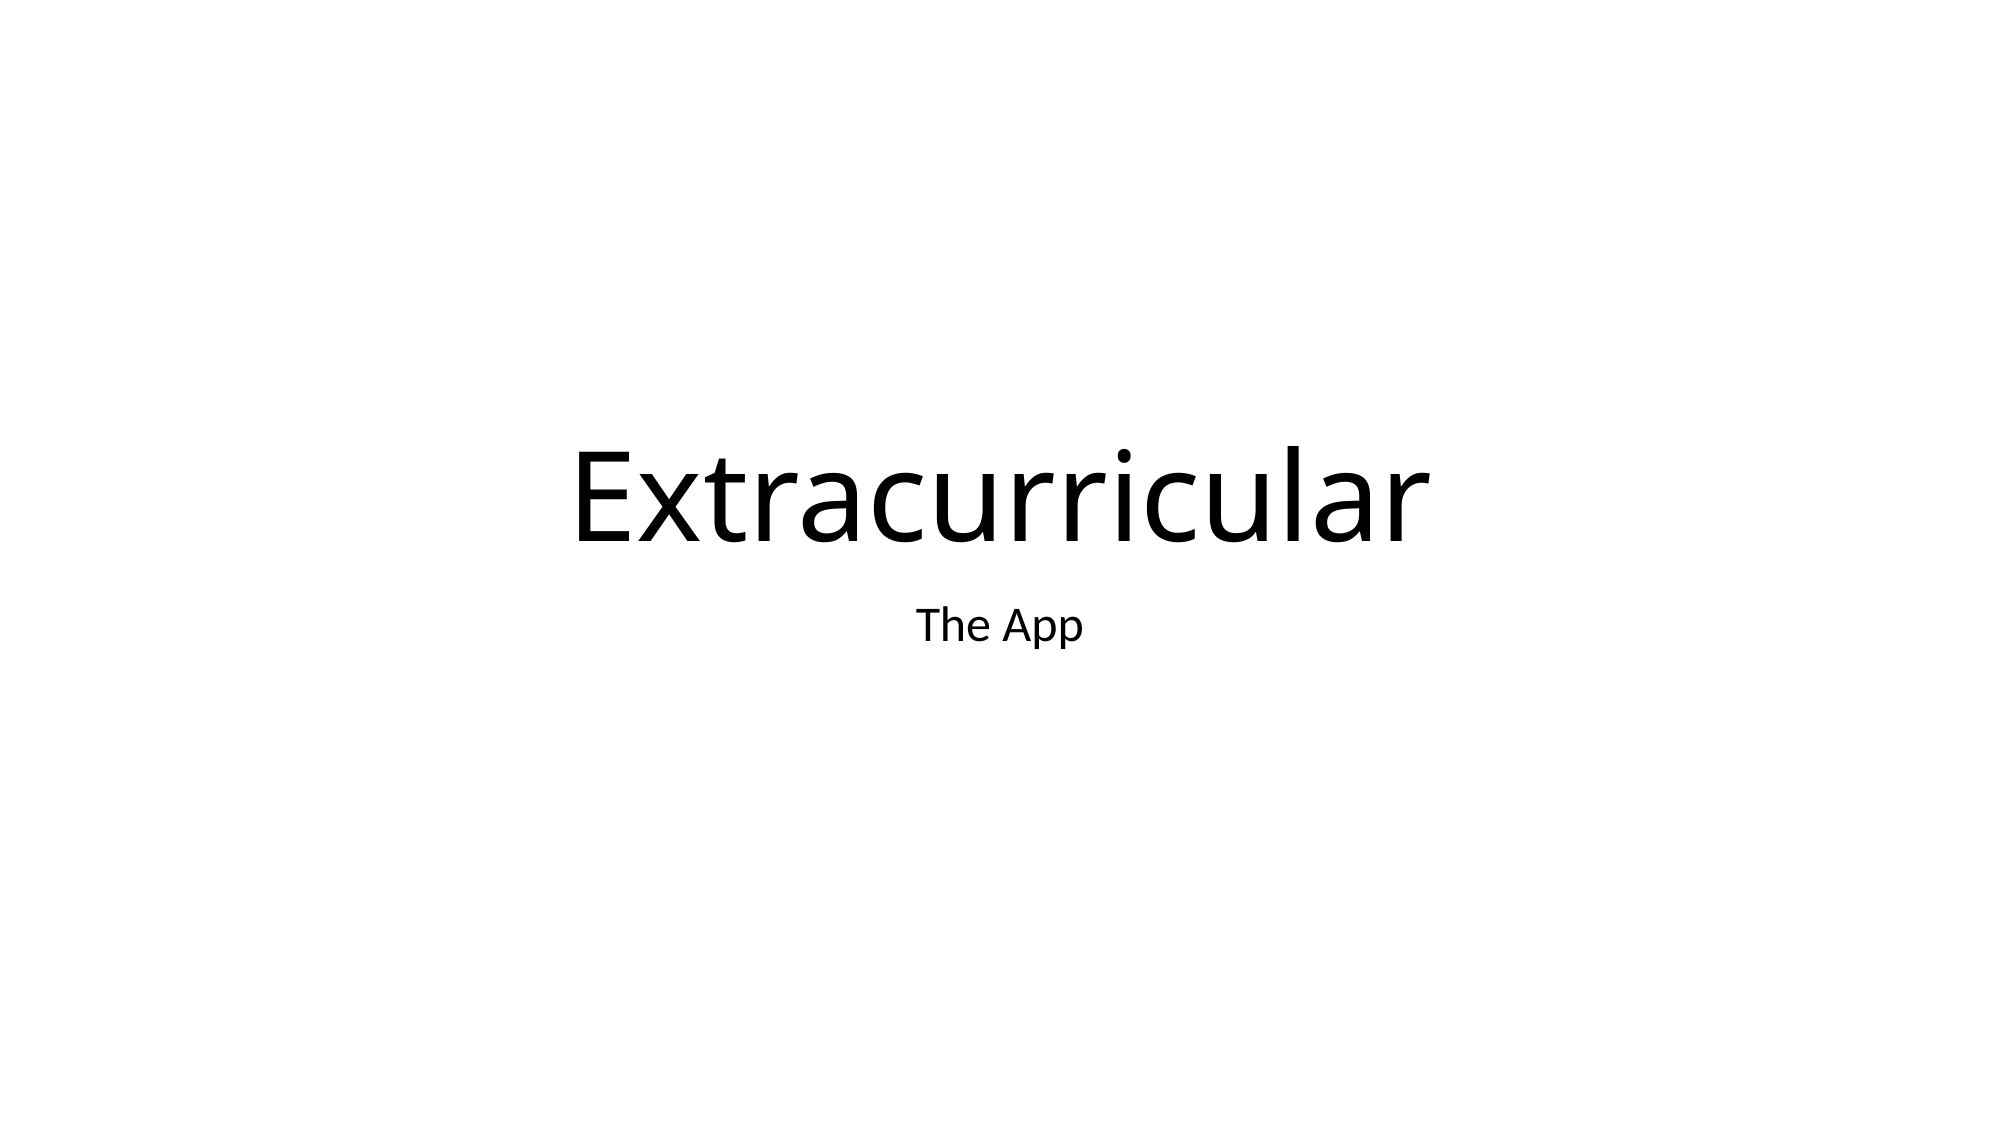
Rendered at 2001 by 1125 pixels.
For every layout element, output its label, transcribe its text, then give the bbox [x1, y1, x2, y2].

title Extracurricular [249, 184, 1750, 576]
subtitle The App [249, 590, 1750, 863]
